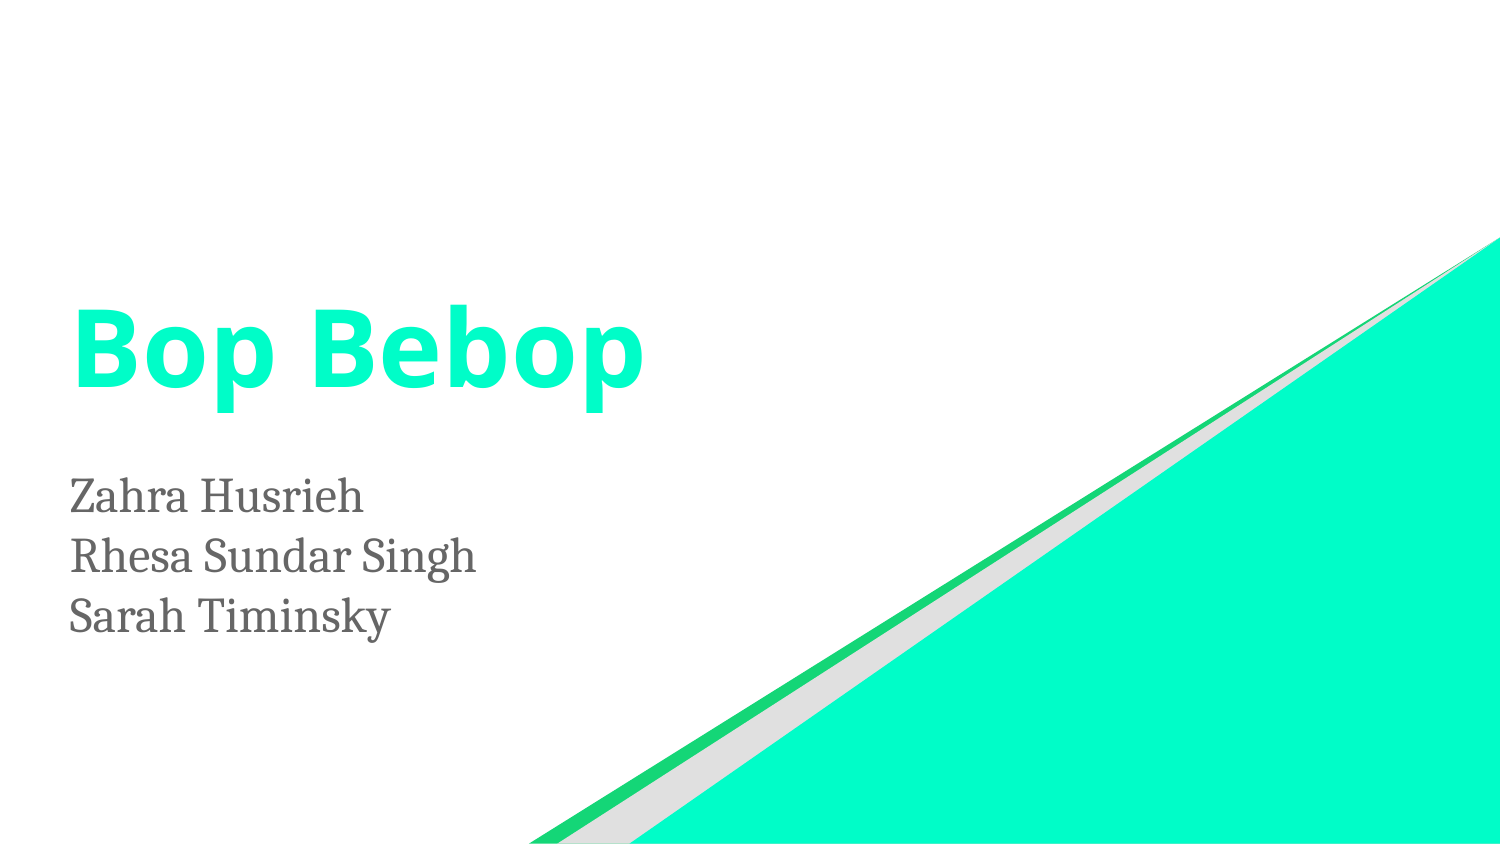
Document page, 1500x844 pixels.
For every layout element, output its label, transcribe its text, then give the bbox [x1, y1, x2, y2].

title Bop Bebop [54, 152, 959, 425]
subtitle Zahra Husrieh Rhesa Sundar Singh Sarah Timinsky [54, 447, 698, 712]
